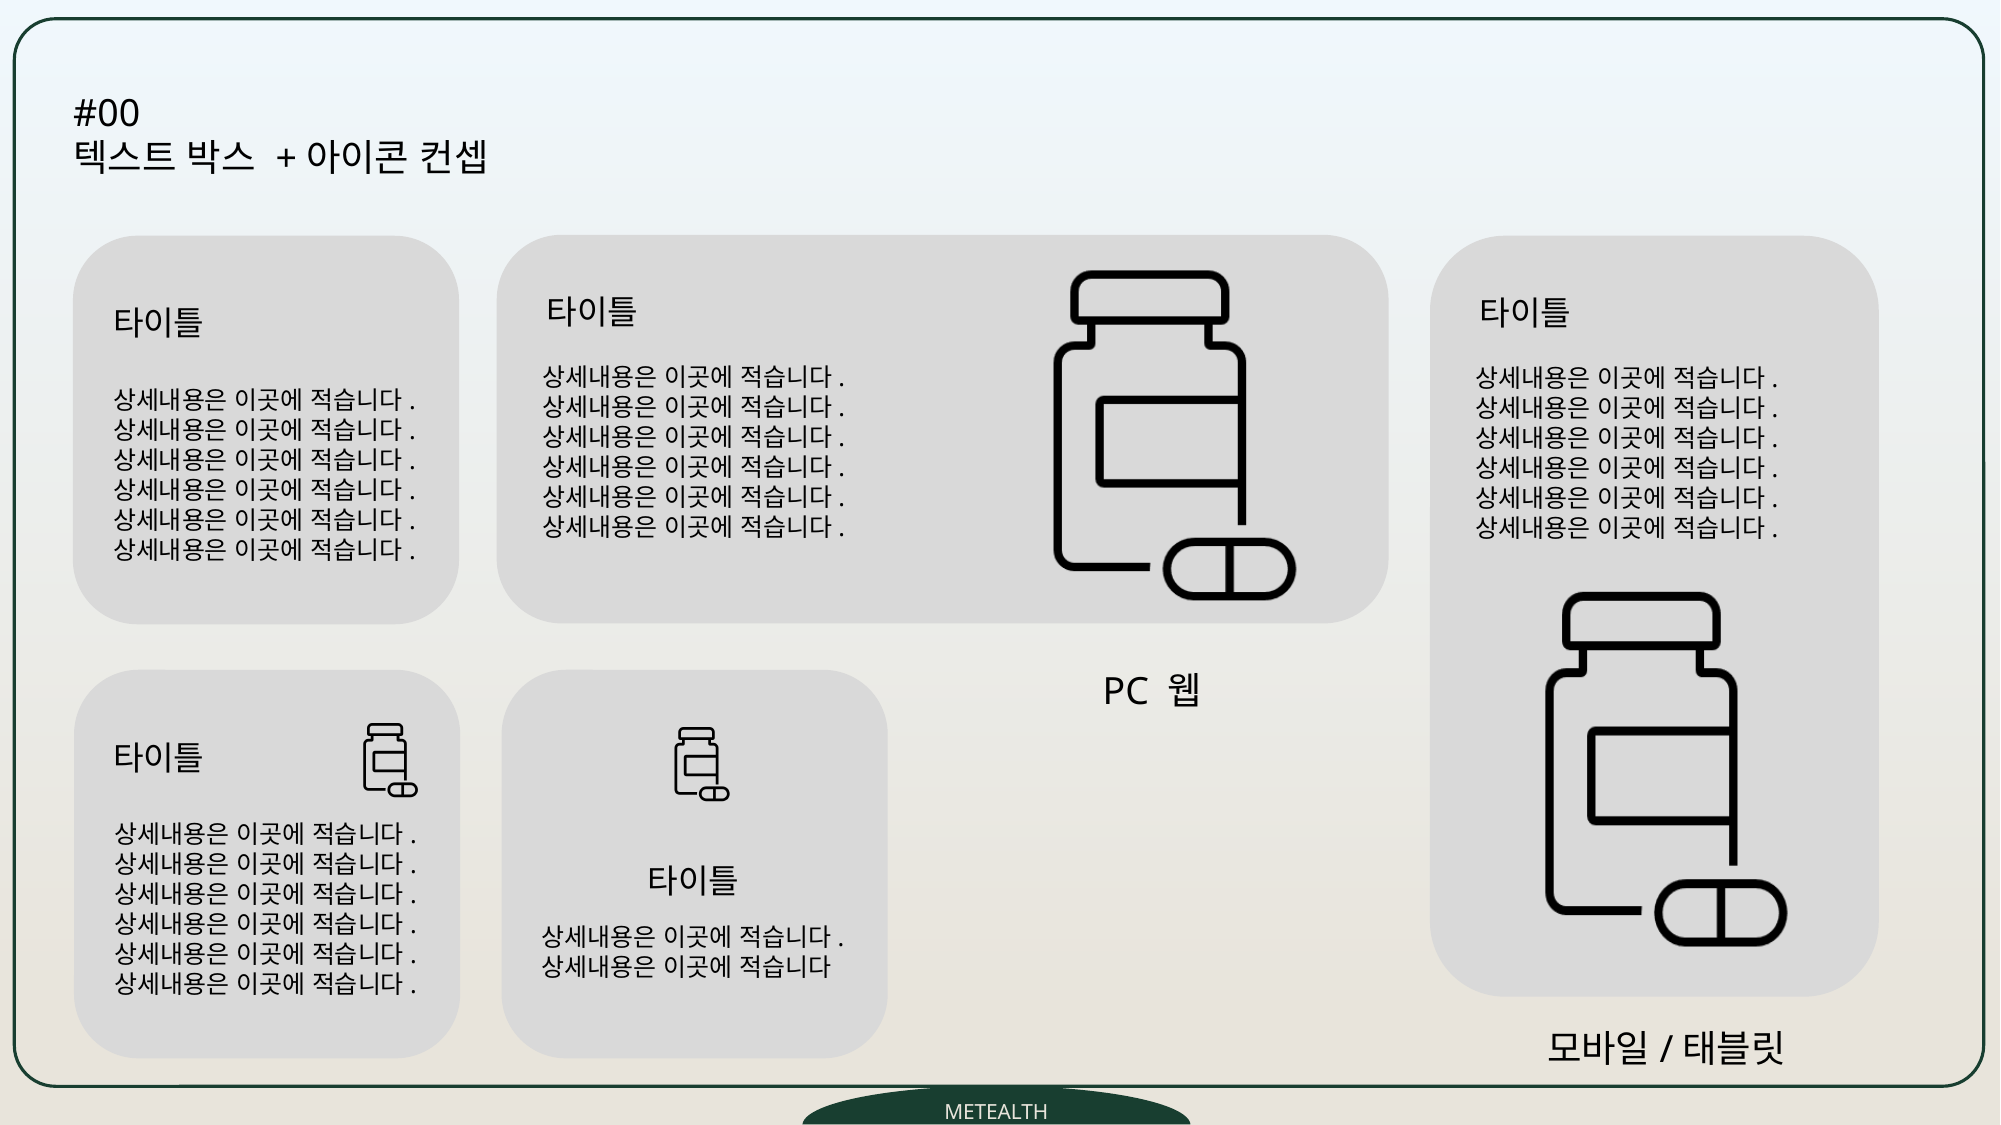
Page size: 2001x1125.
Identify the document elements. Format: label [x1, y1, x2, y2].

picture [974, 236, 1377, 639]
picture [346, 715, 436, 805]
text_box [801, 1071, 1192, 1125]
text_box [12, 17, 1986, 1088]
picture [1465, 555, 1868, 987]
picture [657, 719, 747, 809]
